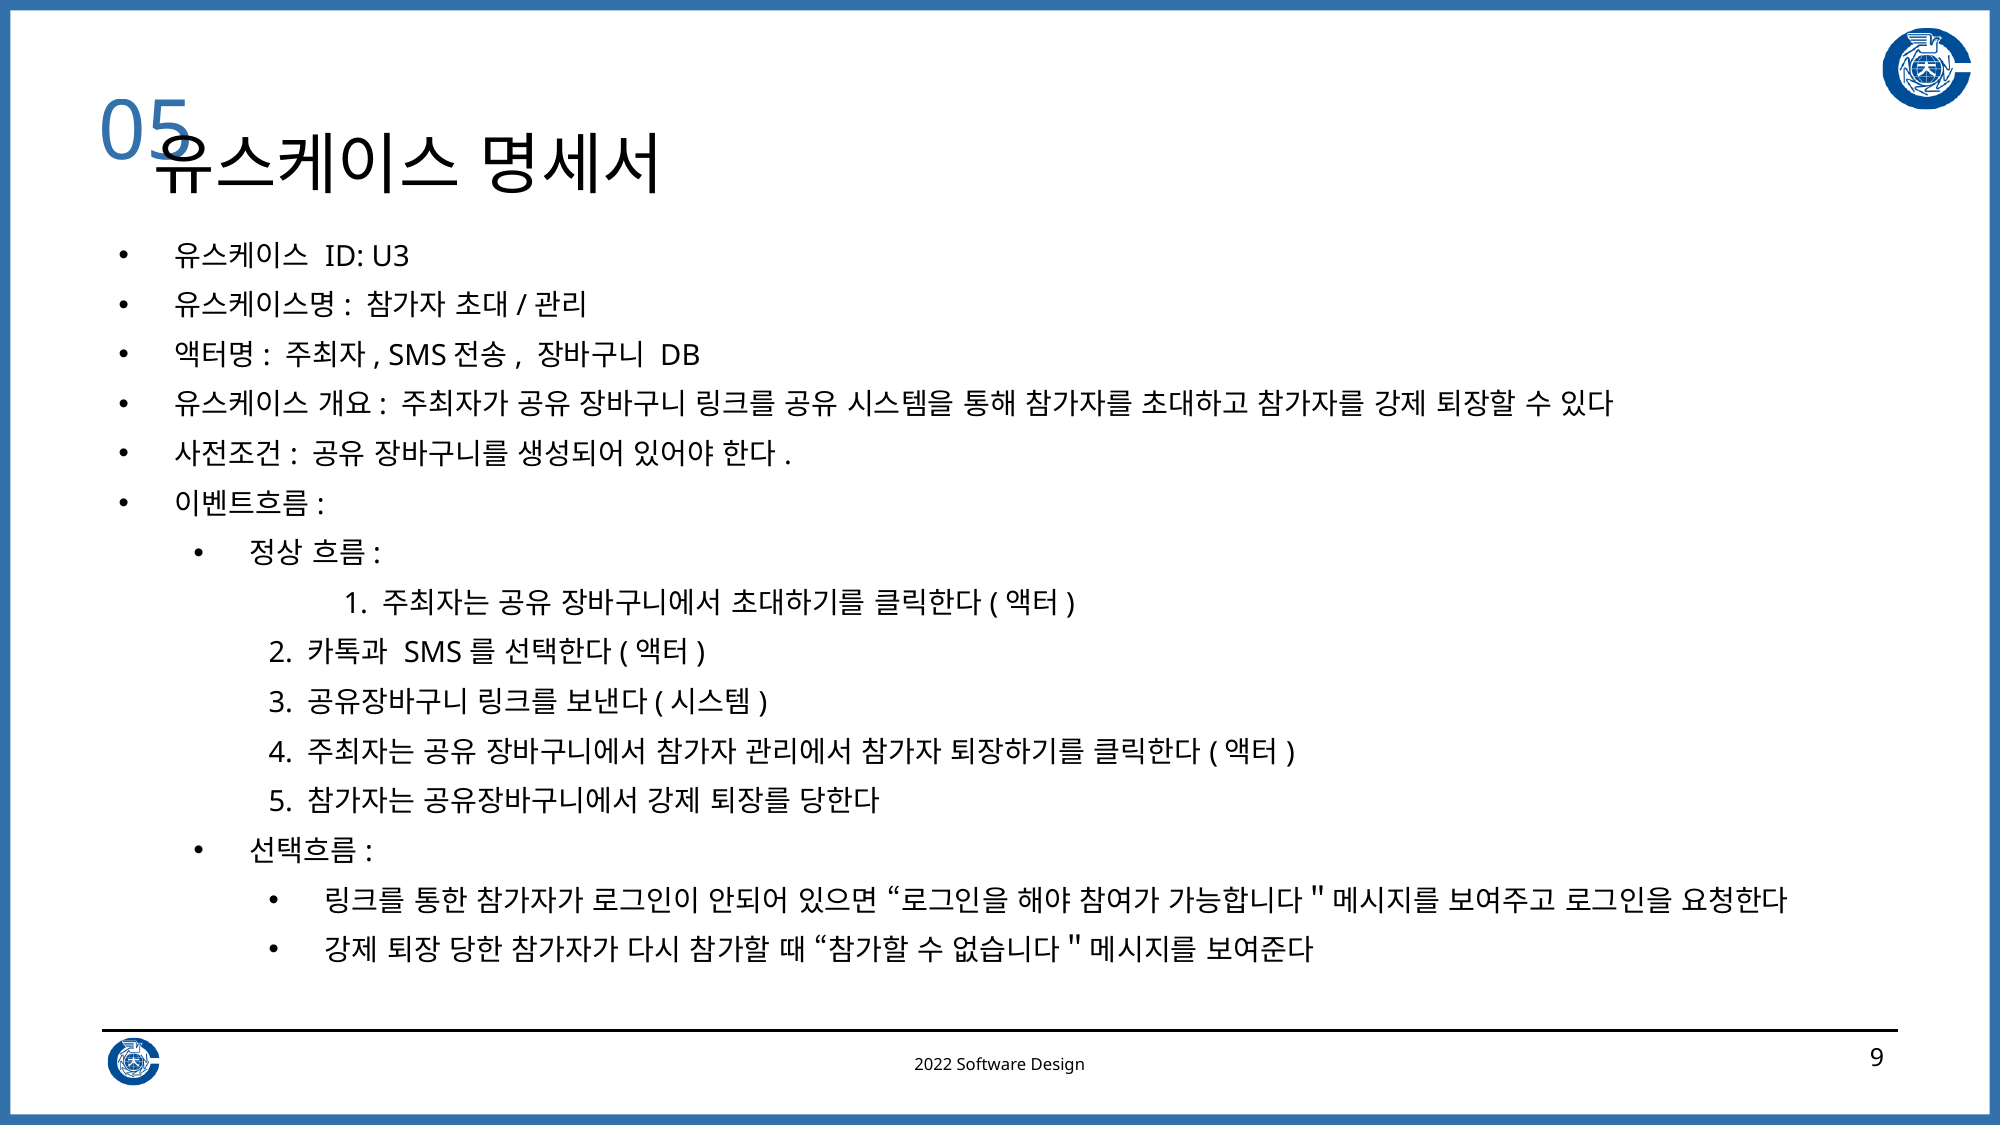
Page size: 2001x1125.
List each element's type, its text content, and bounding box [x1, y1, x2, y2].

text_box [0, 0, 2000, 1125]
picture [1866, 18, 1985, 116]
picture [98, 1032, 167, 1089]
text_box 유스케이스 ID: U3 유스케이스명: 참가자 초대/관리 액터명: 주최자, SMS전송, 장바구니 DB 유스케이스 개요: 주최자가 공유 장바구니 링크를 공유 시스템을 통해 참가자를 초대하고 참가자를 강제 퇴장할 수 있다 사전조건: 공유 장바구니를 생성되어 있어야 한다. 이벤트흐름: 정상 흐름: 1. 주최자는 공유 장바구니에서 초대하기를 클릭한다(액터) 2. 카톡과 SMS를 선택한다(액터) 3. 공유장바구니 링크를 보낸다(시스템) 4. 주최자는 공유 장바구니에서 참가자 관리에서 참가자 퇴장하기를 클릭한다(액터) 5. 참가자는 공유장바구니에서 강제 퇴장를 당한다 선택흐름: 링크를 통한 참가자가 로그인이 안되어 있으면 “로그인을 해야 참여가 가능합니다＂메시지를 보여주고 로그인을 요청한다 강제 퇴장 당한 참가자가 다시 참가할 때 “참가할 수 없습니다＂메시지를 보여준다 [103, 218, 1899, 1024]
